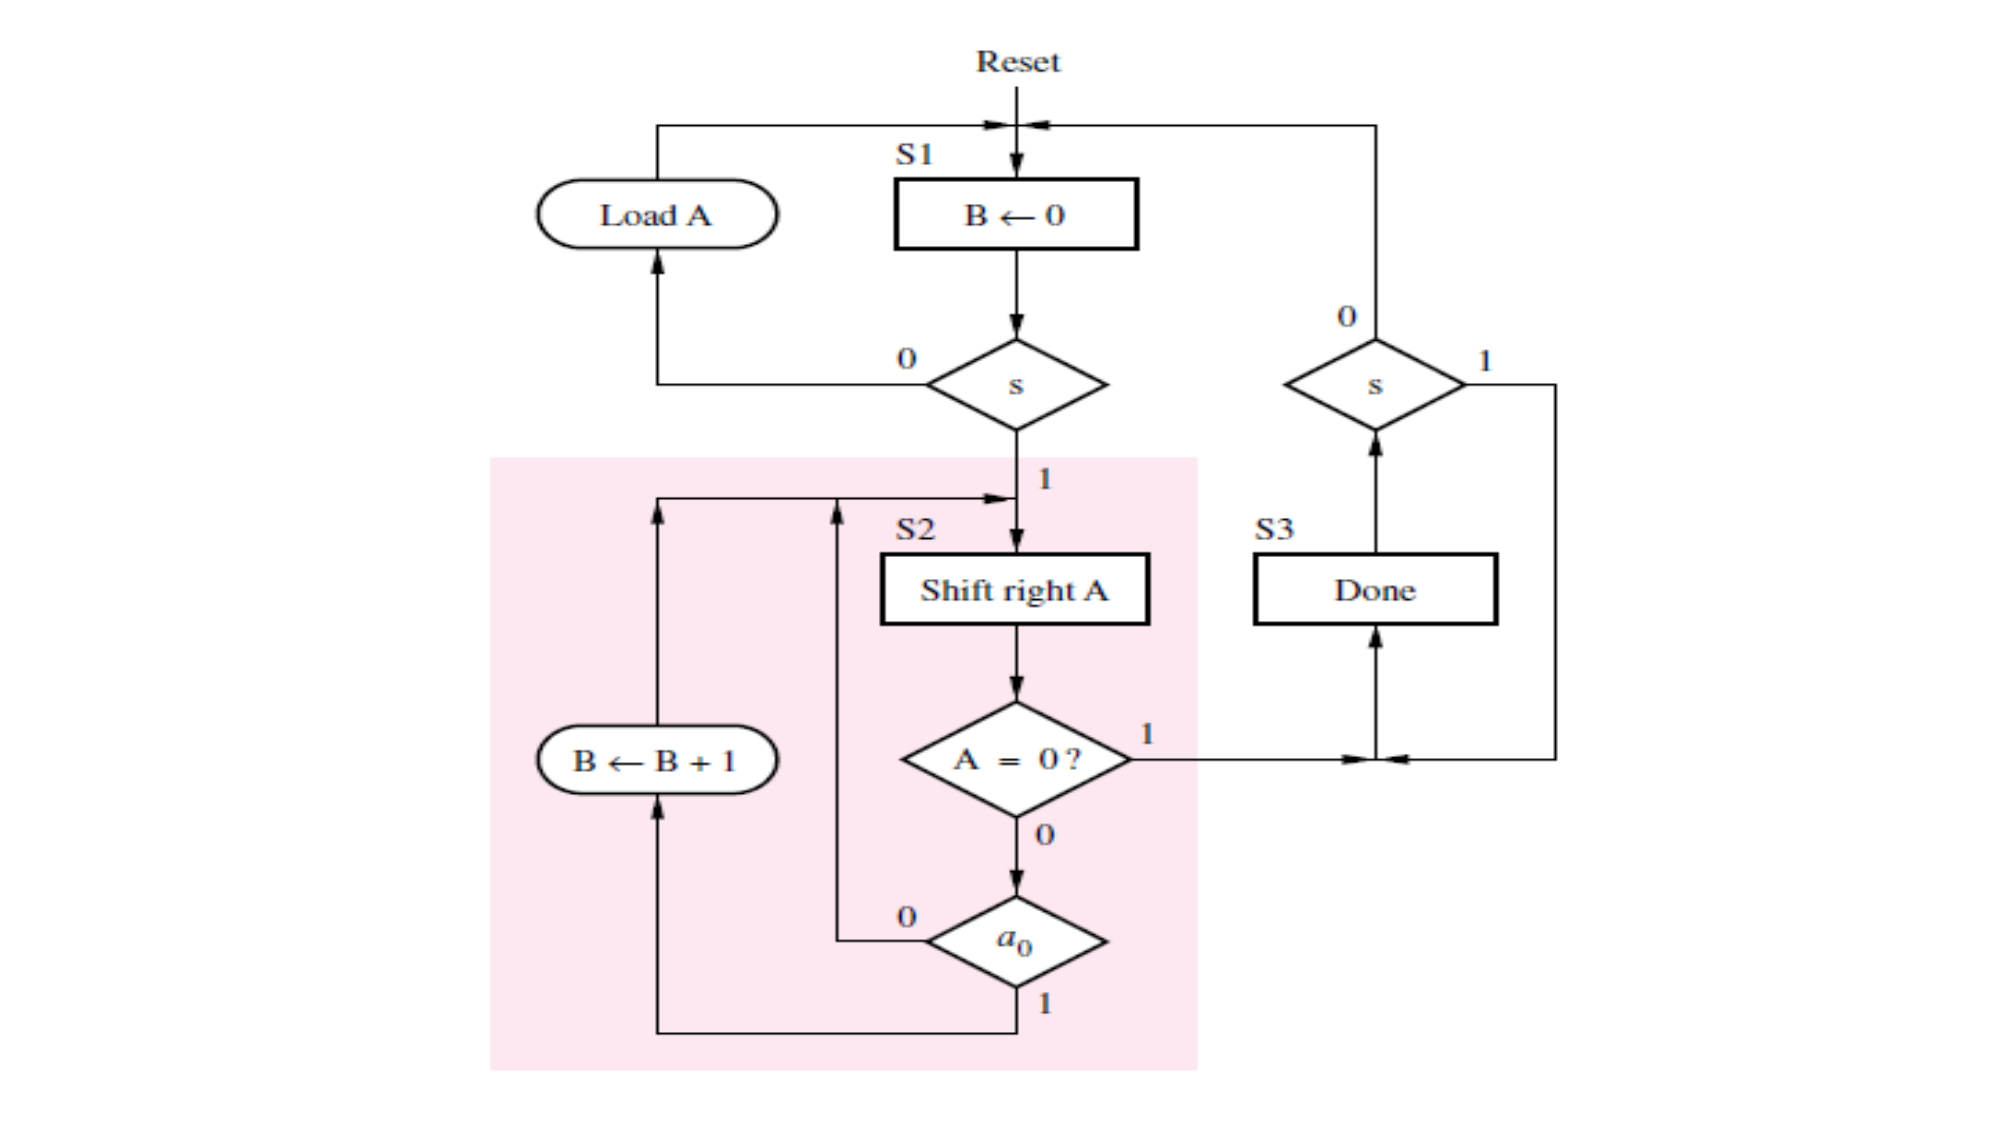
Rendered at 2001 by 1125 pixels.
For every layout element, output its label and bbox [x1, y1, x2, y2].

picture [458, 26, 1599, 1088]
